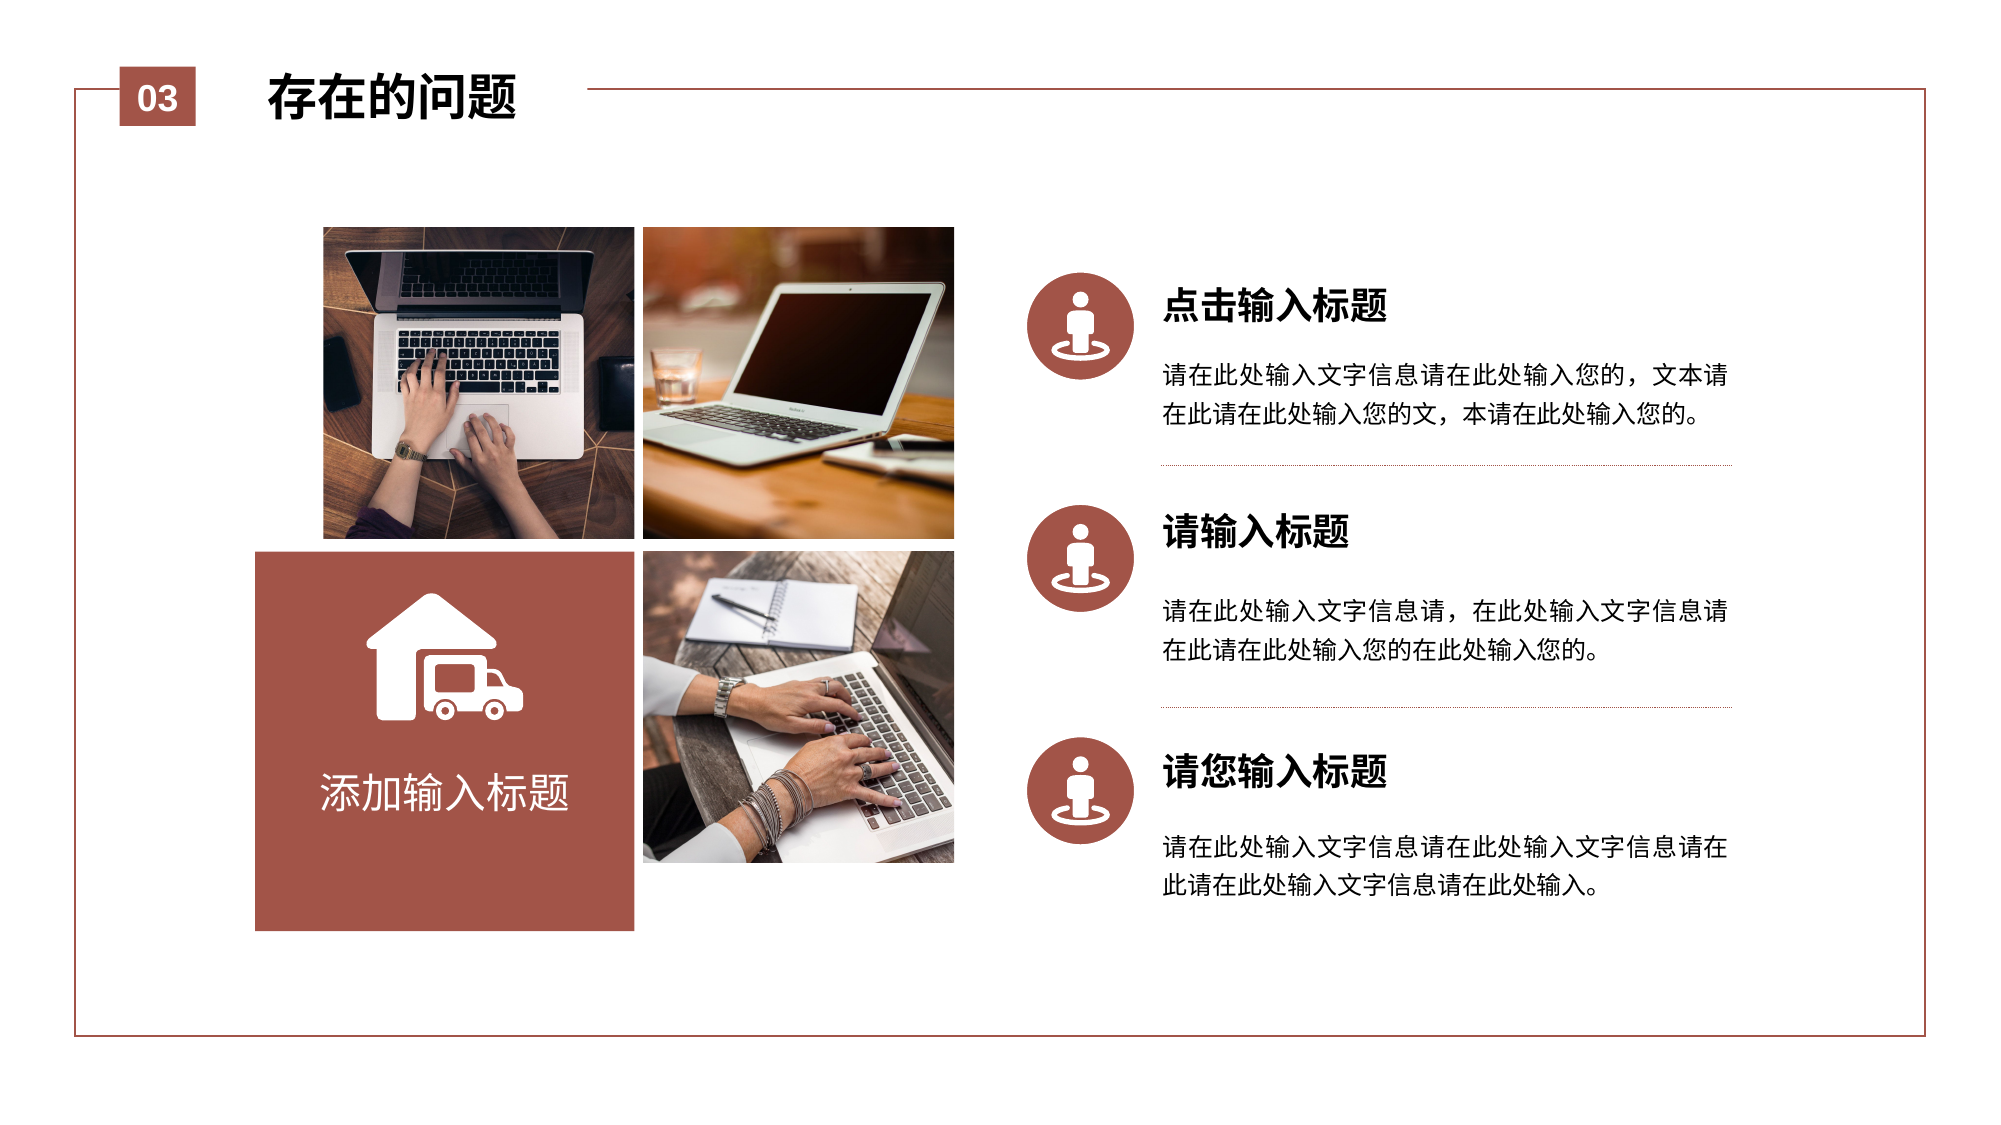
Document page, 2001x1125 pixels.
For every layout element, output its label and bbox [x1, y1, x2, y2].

text_box [119, 58, 589, 135]
text_box [75, 22, 1925, 1036]
text_box [255, 227, 1745, 932]
